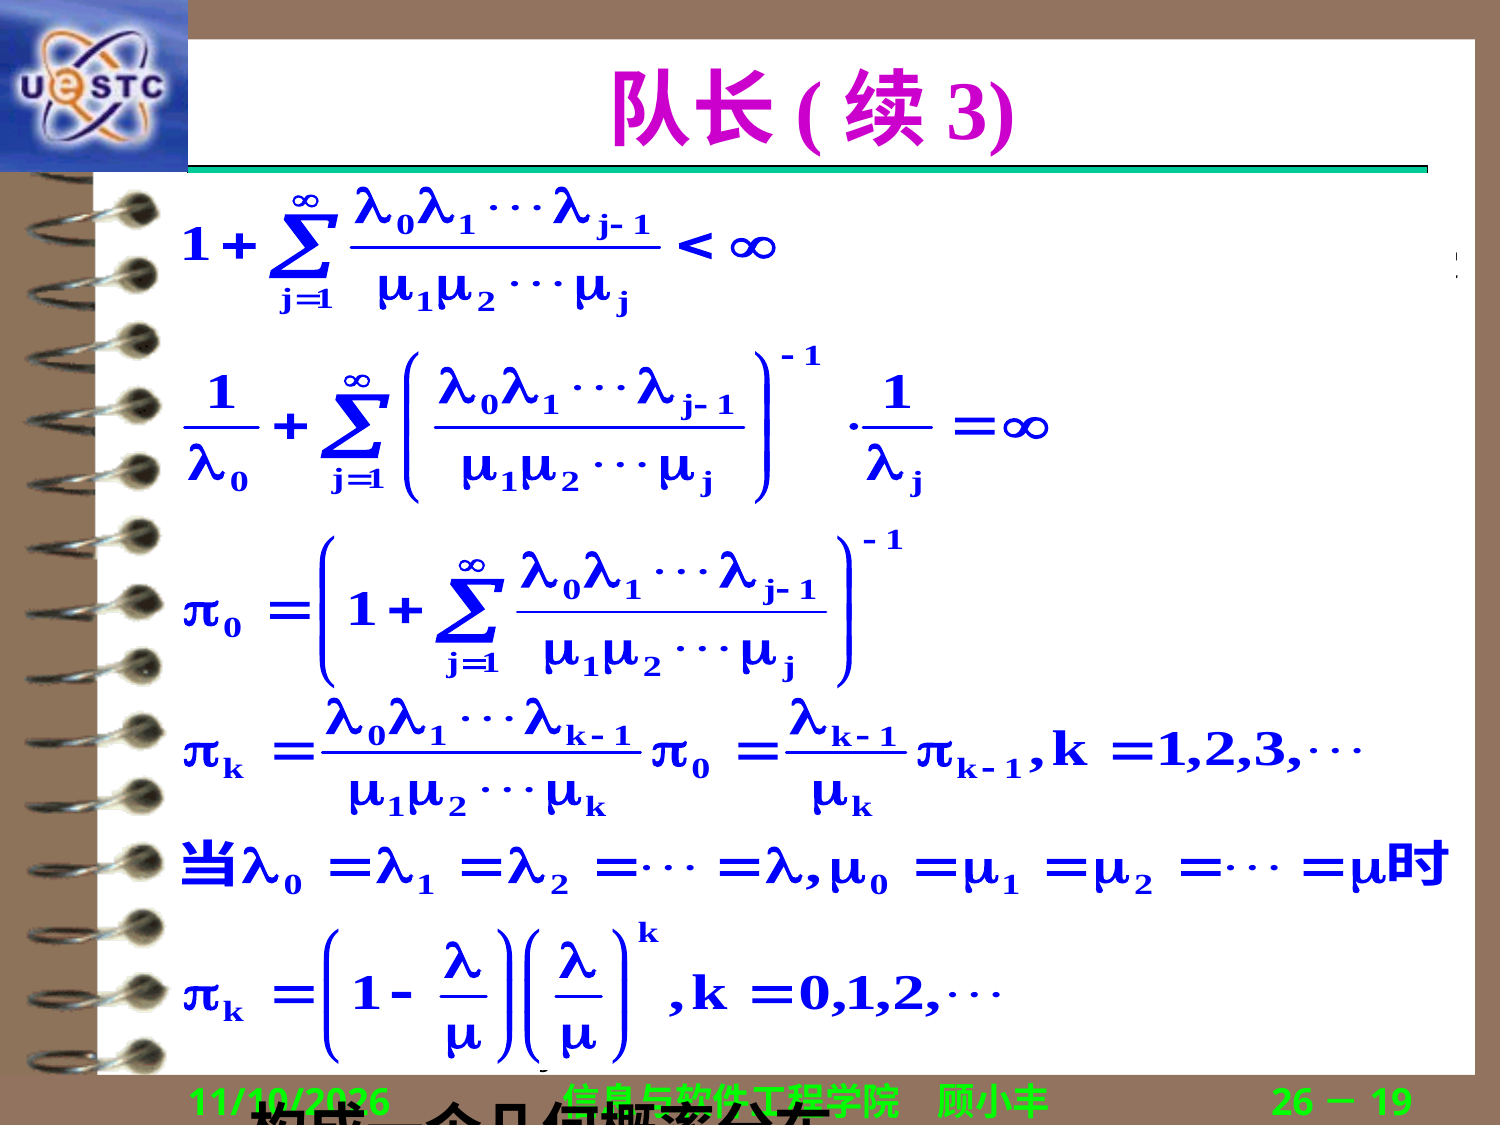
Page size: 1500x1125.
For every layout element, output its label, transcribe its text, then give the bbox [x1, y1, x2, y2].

text_box 有如下结论： 令pj＝ ，j=0,1,2,…，则 1)当1时，pj＝0，j=0,1,2,…不构成概率分布； 2)当<1时，{pj，j=0,1,2,…}存在，与初始条件无关，且 pj＝(1-)j，j=0,1,2,… 构成一个几何概率分布。 [174, 385, 1463, 1125]
title 队长(续3) [200, 56, 1425, 157]
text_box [173, 172, 1457, 1071]
slide_number 26－19 [1162, 1079, 1413, 1123]
picture [0, 0, 194, 1075]
